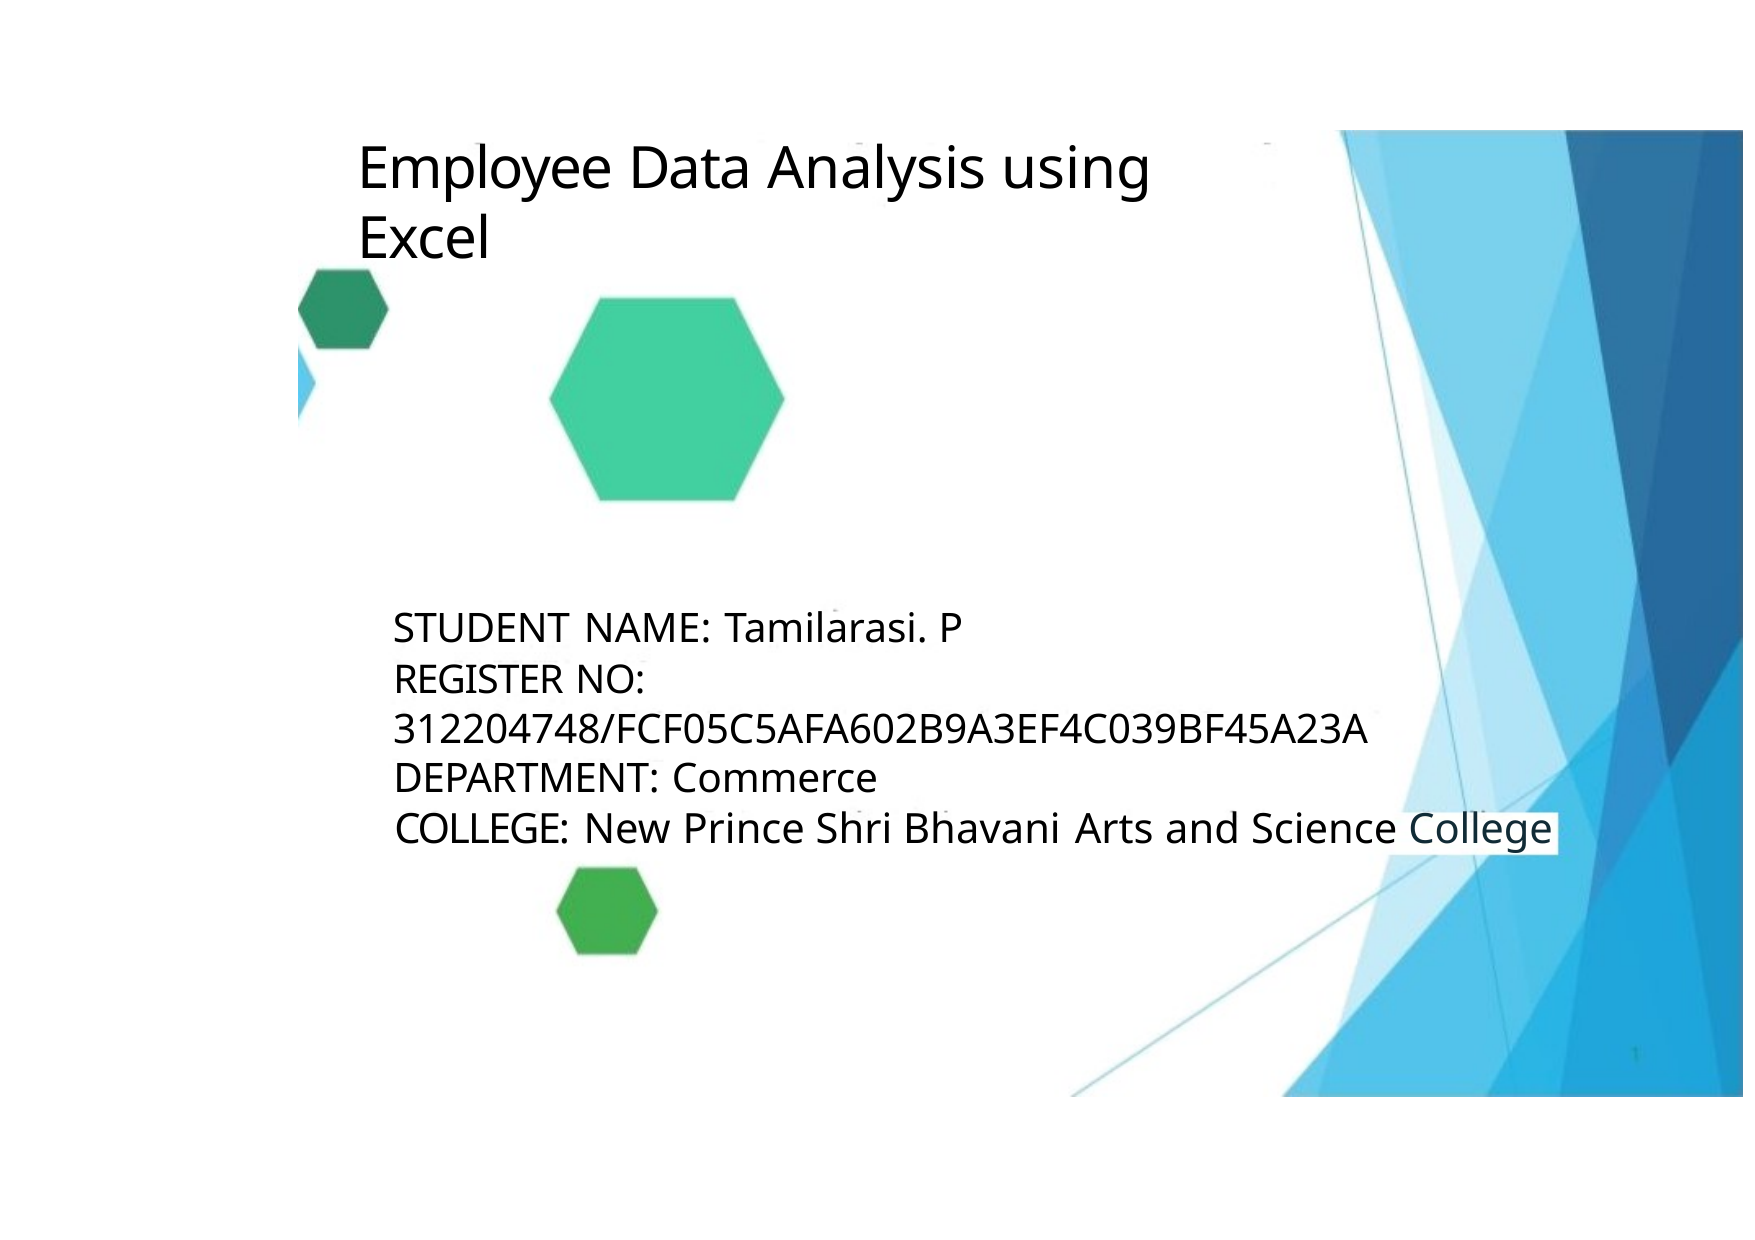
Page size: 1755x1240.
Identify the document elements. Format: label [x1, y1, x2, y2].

picture [298, 130, 1743, 1098]
